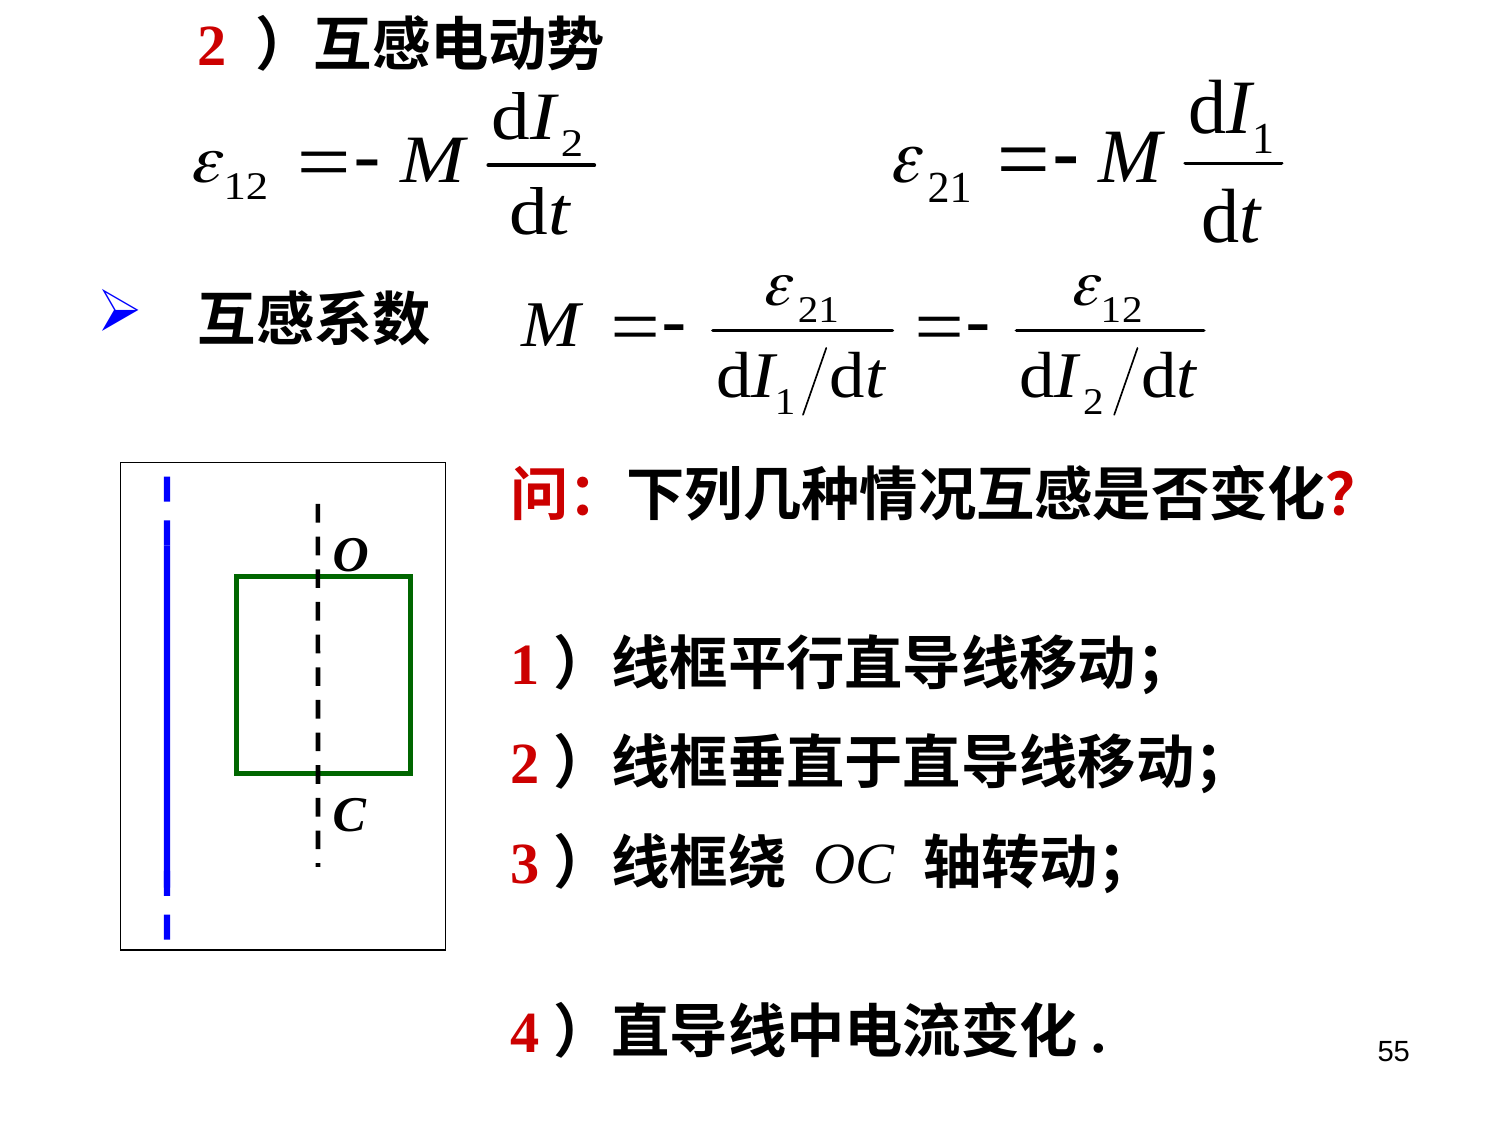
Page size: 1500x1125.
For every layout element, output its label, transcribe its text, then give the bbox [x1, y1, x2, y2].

text_box 2 ）互感电动势 [183, 0, 708, 85]
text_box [82, 243, 1219, 429]
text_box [120, 449, 1421, 957]
slide_number 55 [1074, 1024, 1425, 1103]
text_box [179, 74, 612, 250]
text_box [879, 60, 1300, 260]
